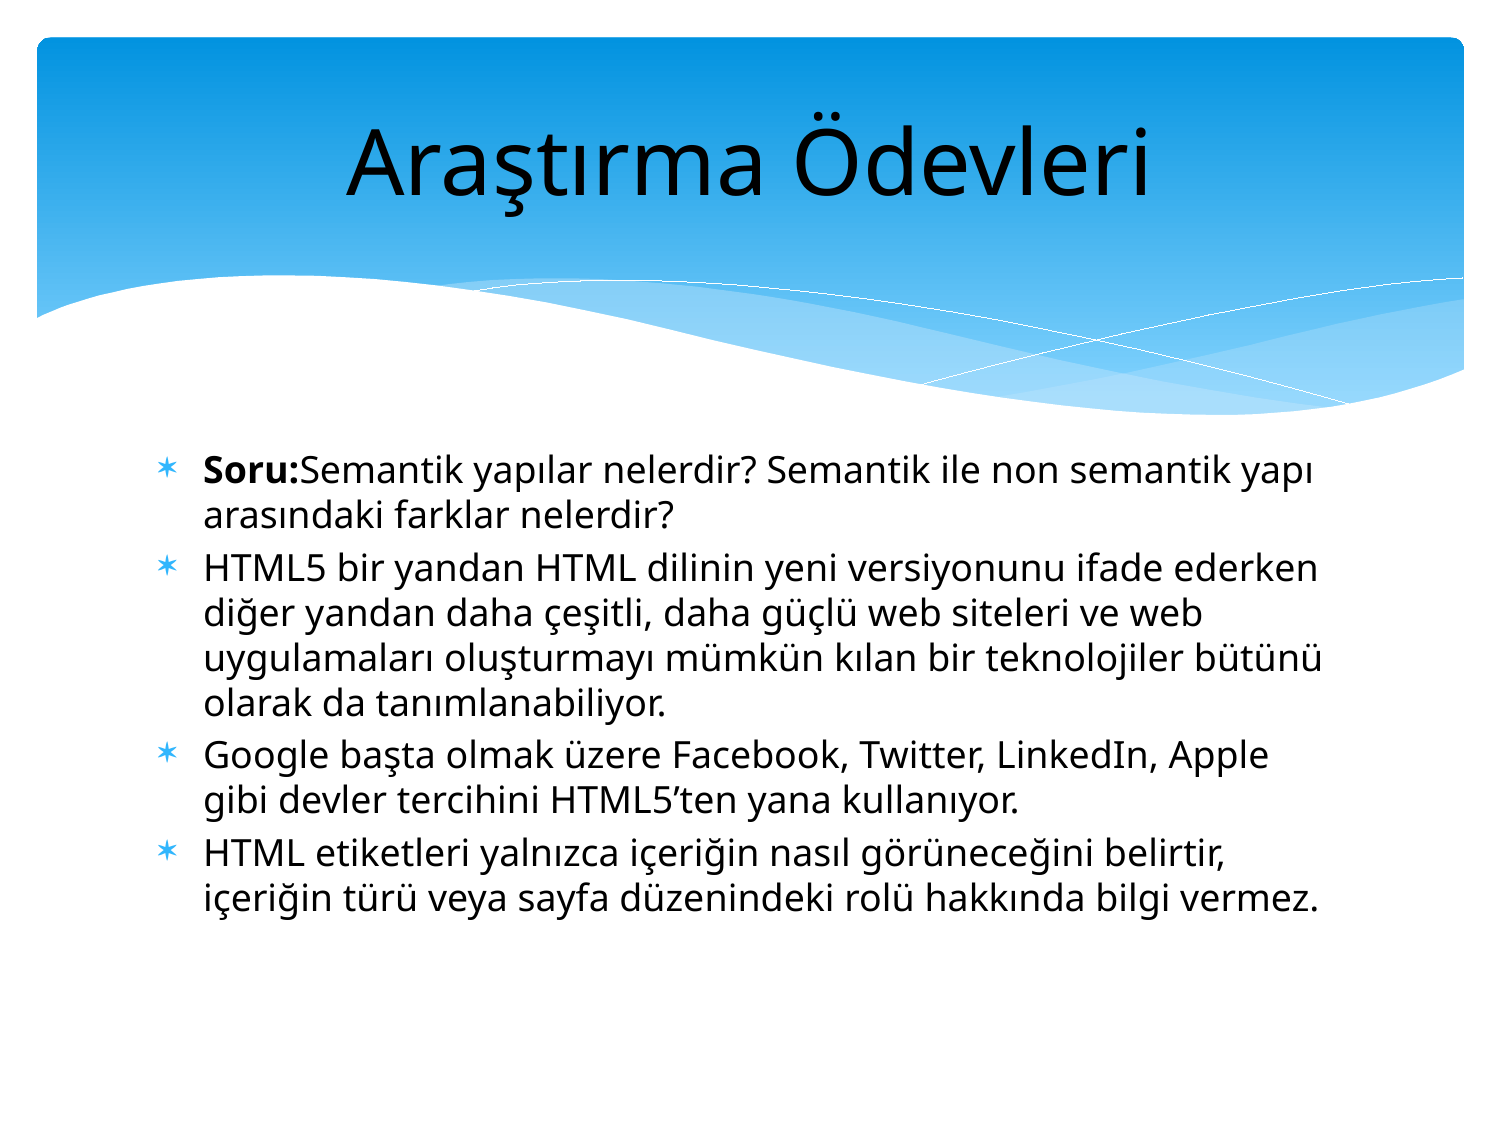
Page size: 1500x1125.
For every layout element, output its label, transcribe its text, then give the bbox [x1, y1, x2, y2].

title Araştırma Ödevleri [75, 55, 1425, 261]
list Soru:Semantik yapılar nelerdir? Semantik ile non semantik yapı arasındaki farklar nelerdir? HTML5 bir yandan HTML dilinin yeni versiyonunu ifade ederken diğer yandan daha çeşitli, daha güçlü web siteleri ve web uygulamaları oluşturmayı mümkün kılan bir teknolojiler bütünü olarak da tanımlanabiliyor. Google başta olmak üzere Facebook, Twitter, LinkedIn, Apple gibi devler tercihini HTML5’ten yana kullanıyor. HTML etiketleri yalnızca içeriğin nasıl görüneceğini belirtir, içeriğin türü veya sayfa düzenindeki rolü hakkında bilgi vermez. [143, 438, 1359, 1005]
